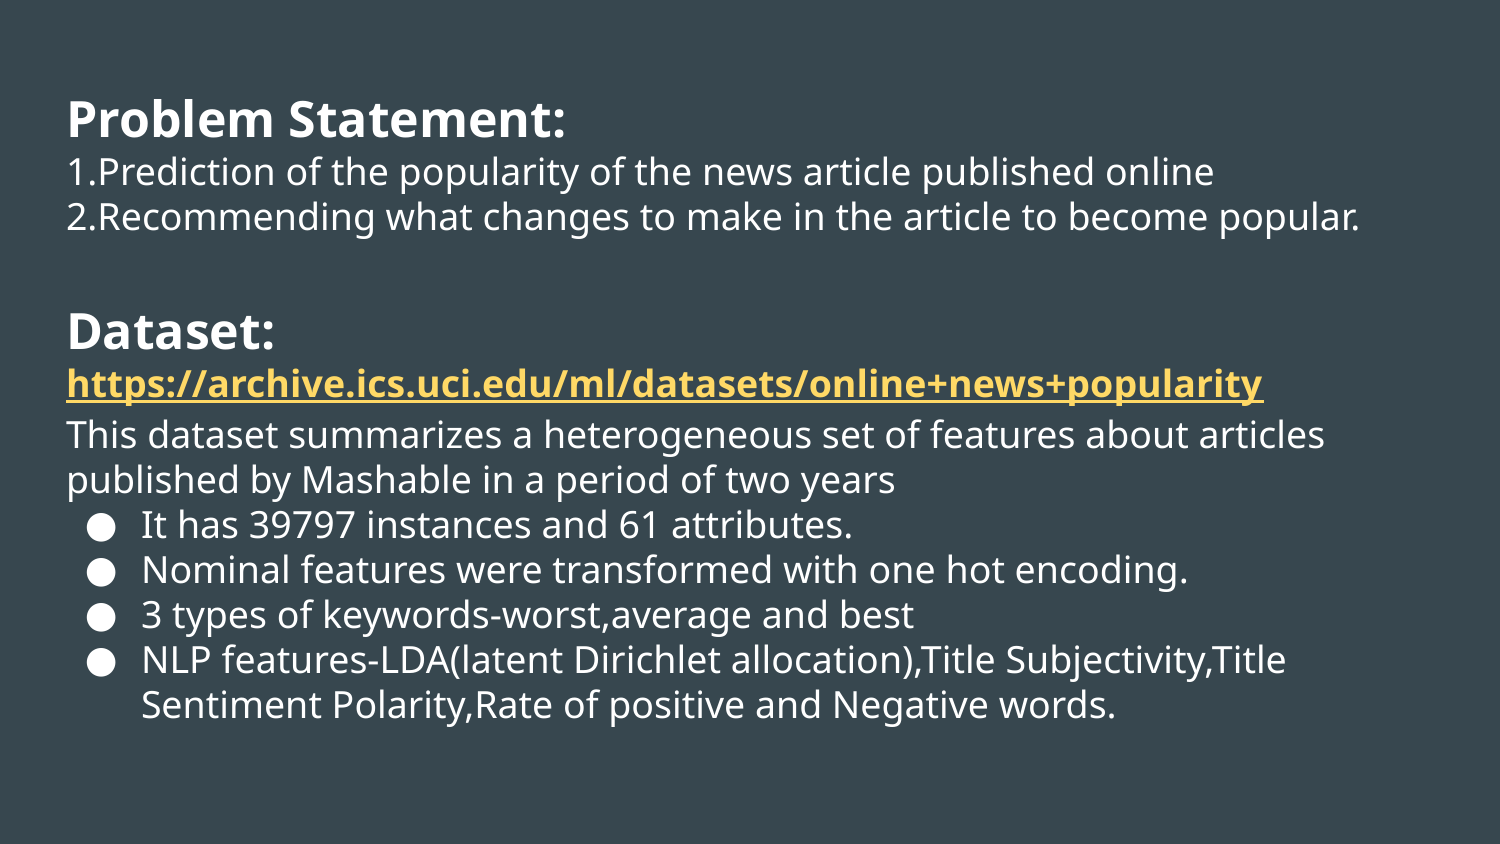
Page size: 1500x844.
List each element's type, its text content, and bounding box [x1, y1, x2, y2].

list Dataset: https://archive.ics.uci.edu/ml/datasets/online+news+popularity This dataset summarizes a heterogeneous set of features about articles published by Mashable in a period of two years It has 39797 instances and 61 attributes. Nominal features were transformed with one hot encoding. 3 types of keywords-worst,average and best NLP features-LDA(latent Dirichlet allocation),Title Subjectivity,Title Sentiment Polarity,Rate of positive and Negative words. [51, 284, 1411, 812]
title Problem Statement: 1.Prediction of the popularity of the news article published online 2.Recommending what changes to make in the article to become popular. [51, 72, 1449, 319]
